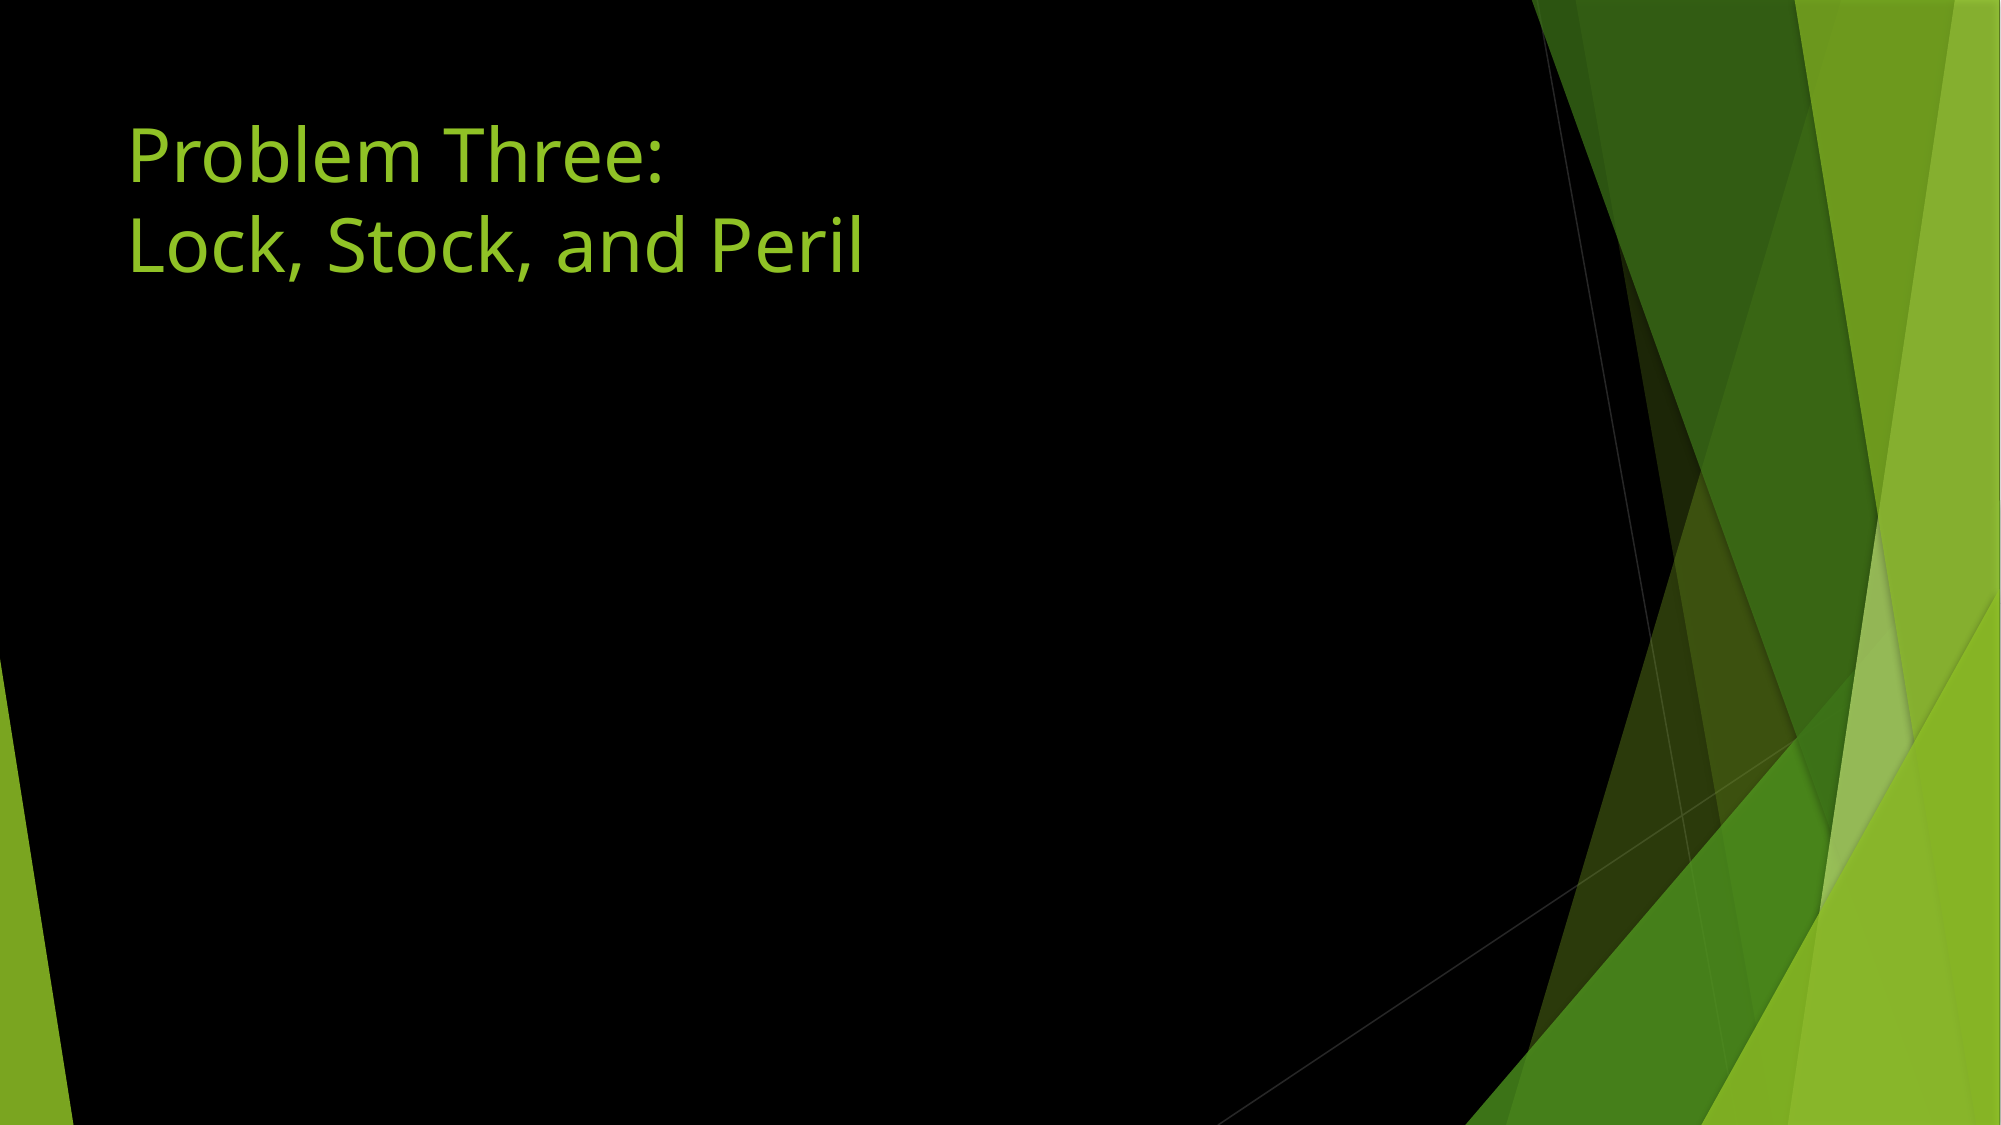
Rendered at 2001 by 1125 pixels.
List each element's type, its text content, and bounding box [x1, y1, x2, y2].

title Problem Three: Lock, Stock, and Peril [111, 99, 1522, 317]
